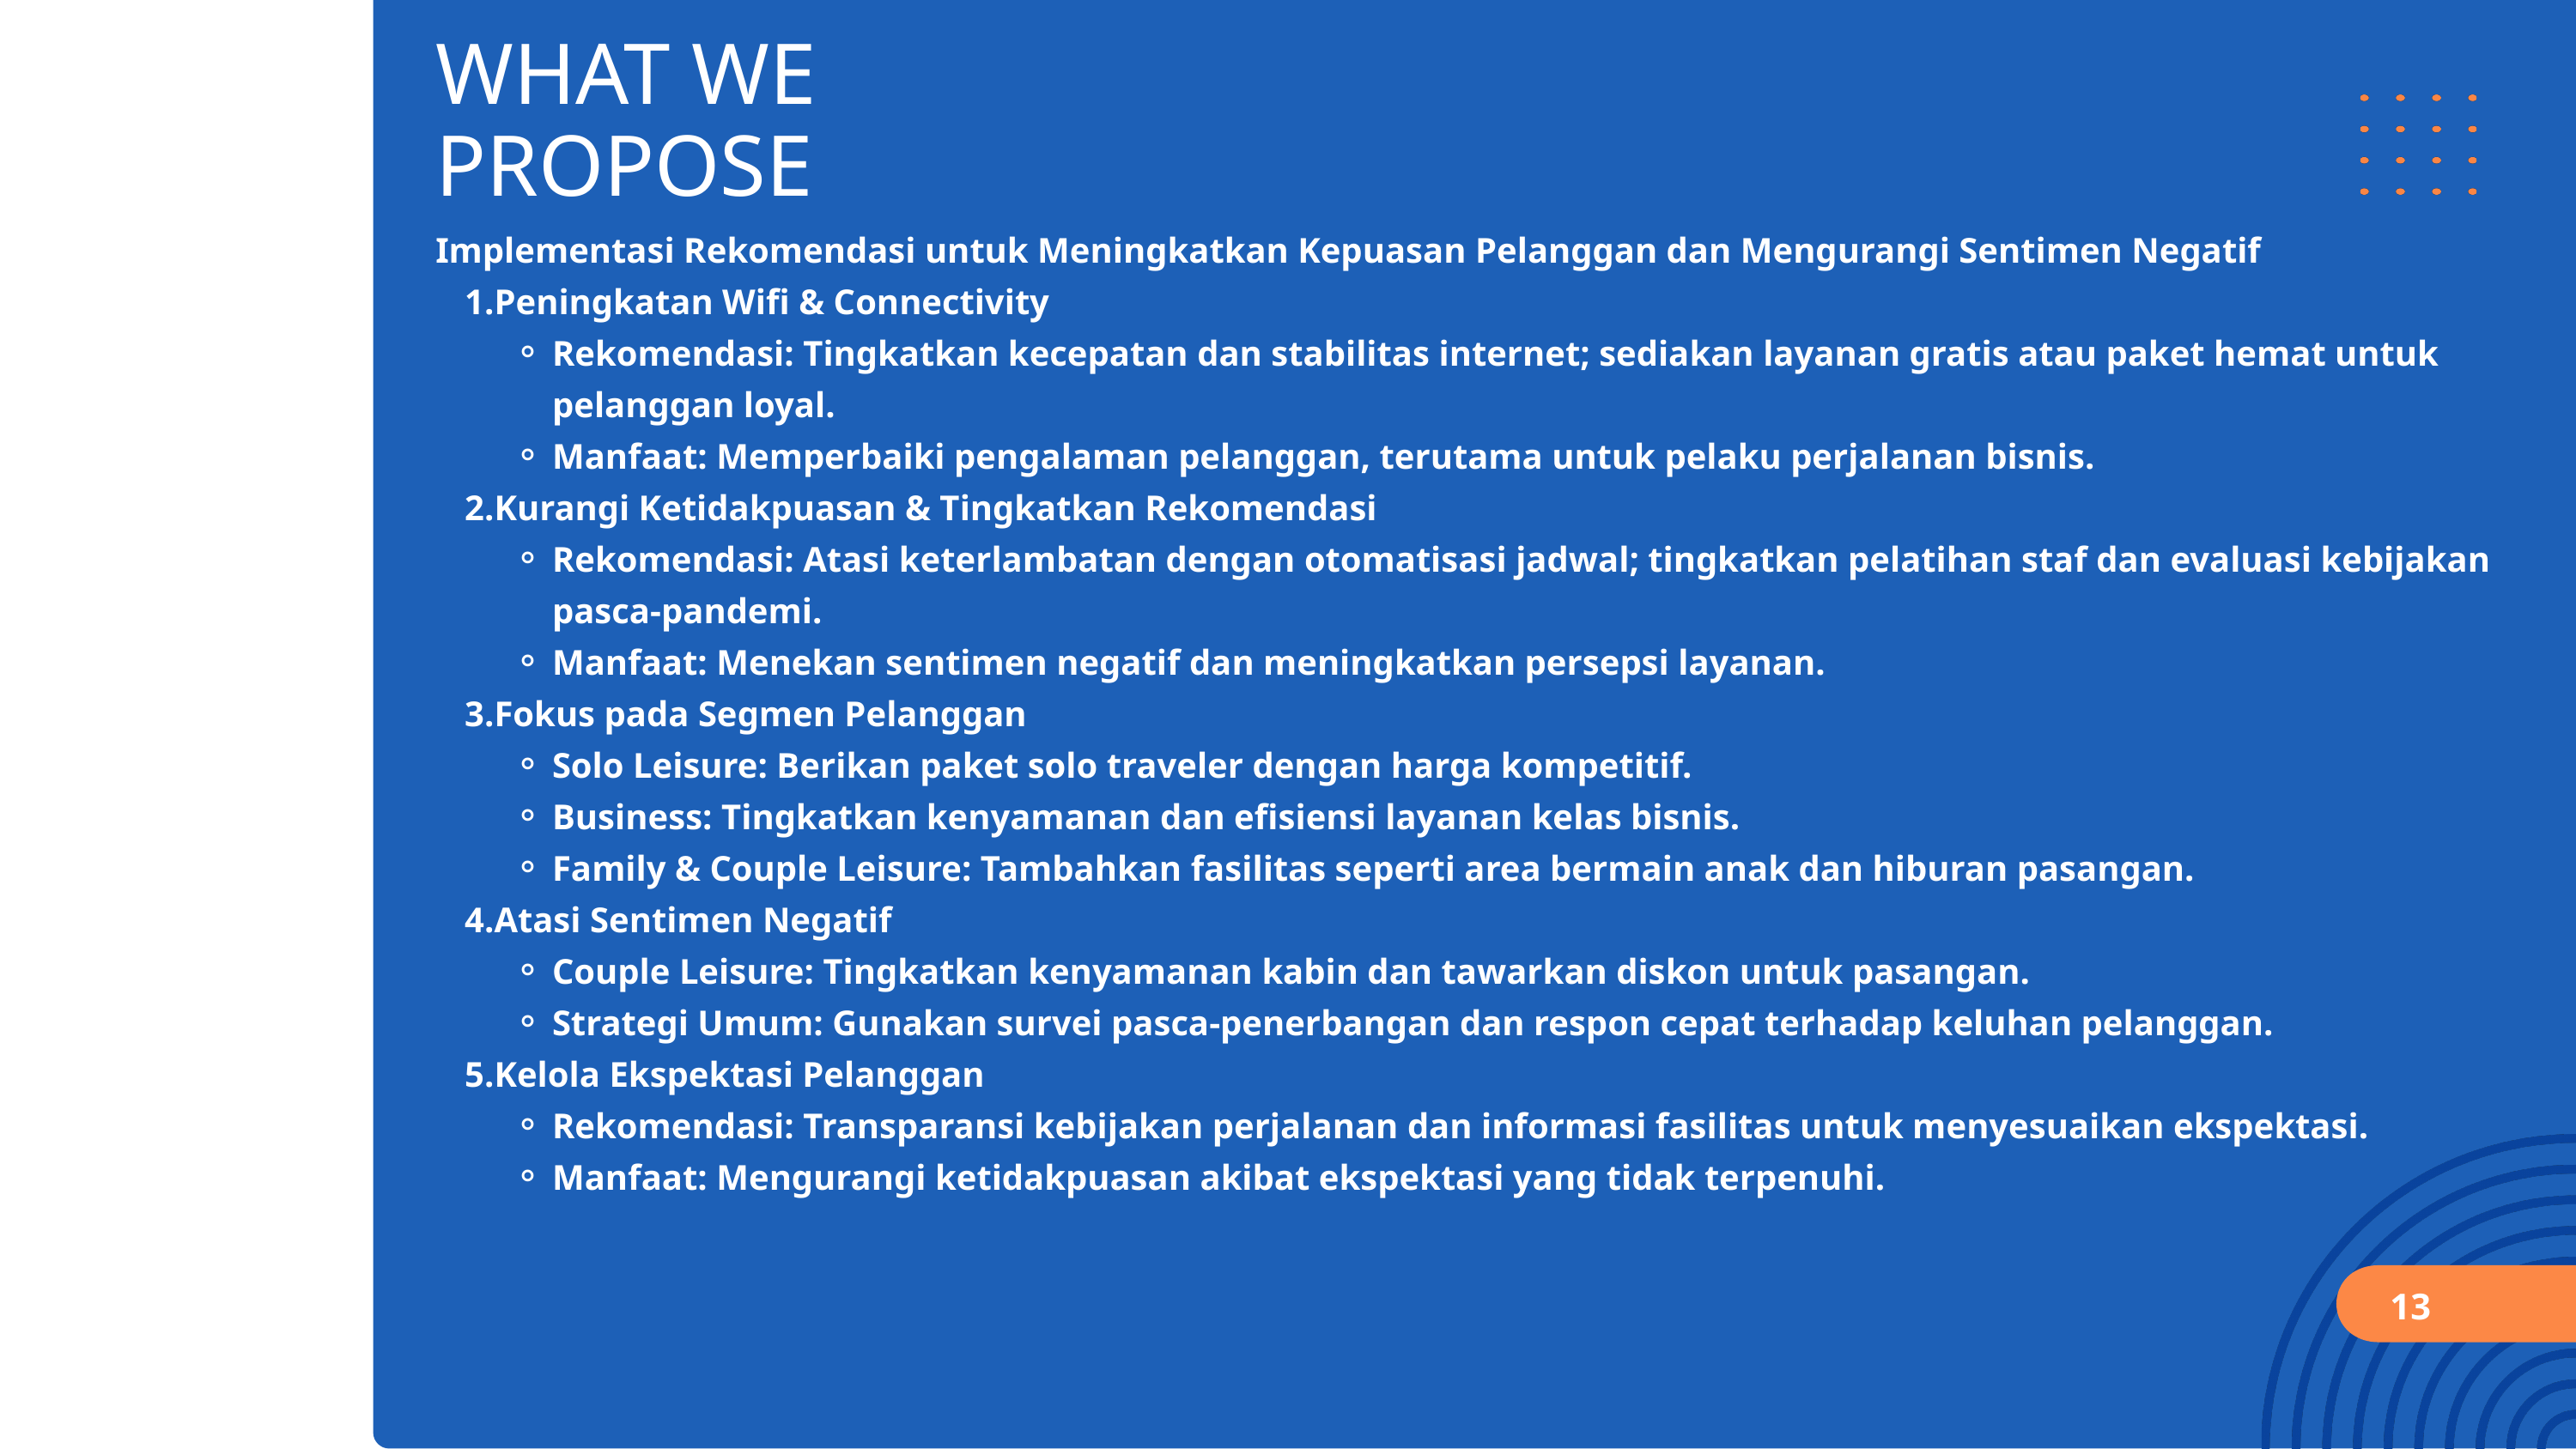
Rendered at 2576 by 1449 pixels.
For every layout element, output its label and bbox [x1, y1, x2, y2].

text_box [2417, 1183, 2495, 1424]
text_box [373, 0, 2576, 1449]
